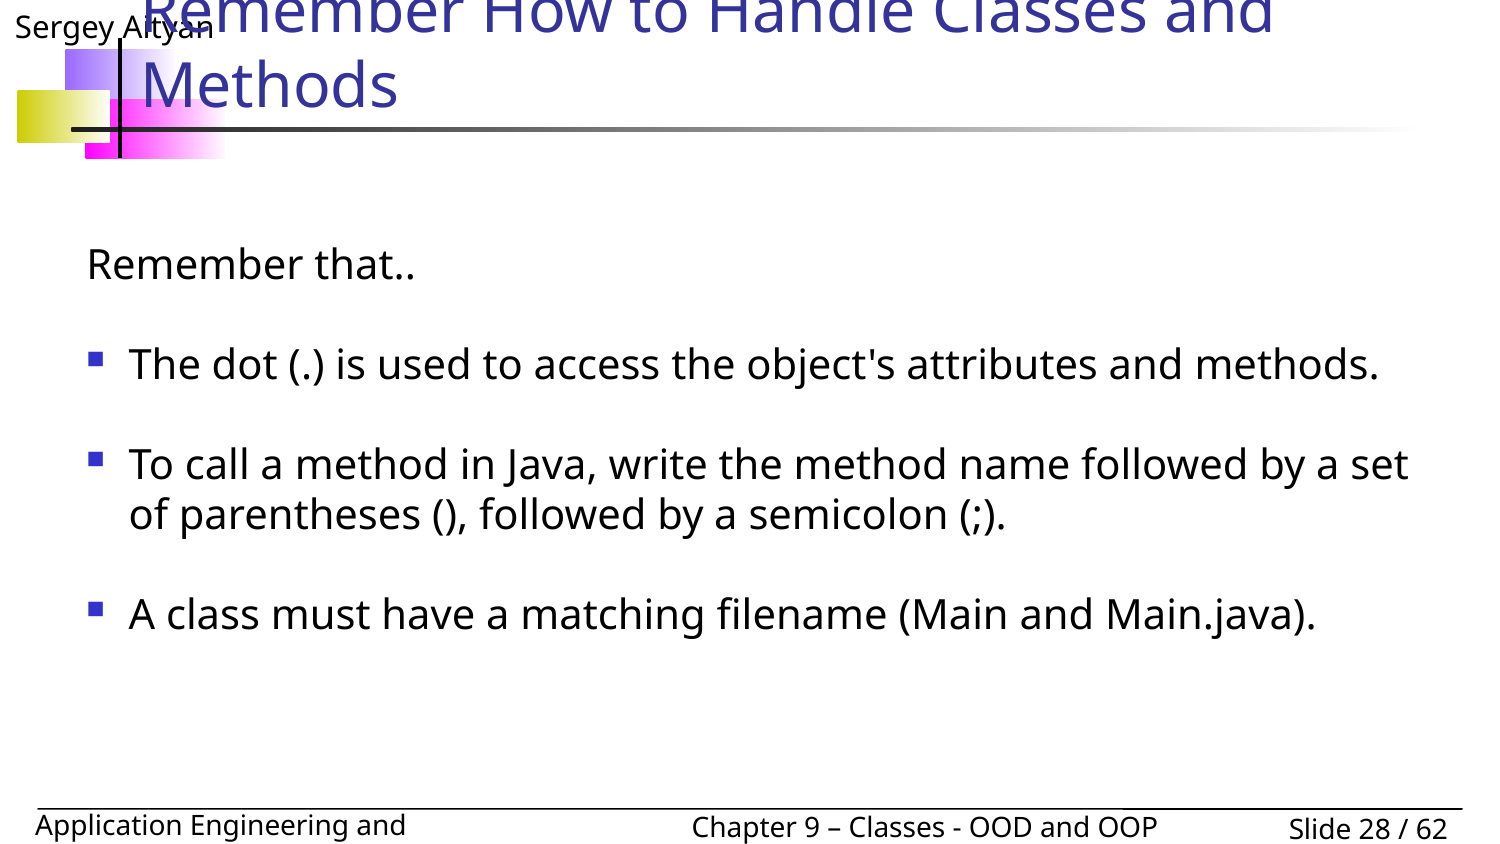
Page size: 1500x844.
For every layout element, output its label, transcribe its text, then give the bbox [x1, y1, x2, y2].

list Remember that.. The dot (.) is used to access the object's attributes and methods. To call a method in Java, write the method name followed by a set of parentheses (), followed by a semicolon (;). A class must have a matching filename (Main and Main.java). [71, 180, 1425, 748]
title Remember How to Handle Classes and Methods [125, 46, 1479, 128]
